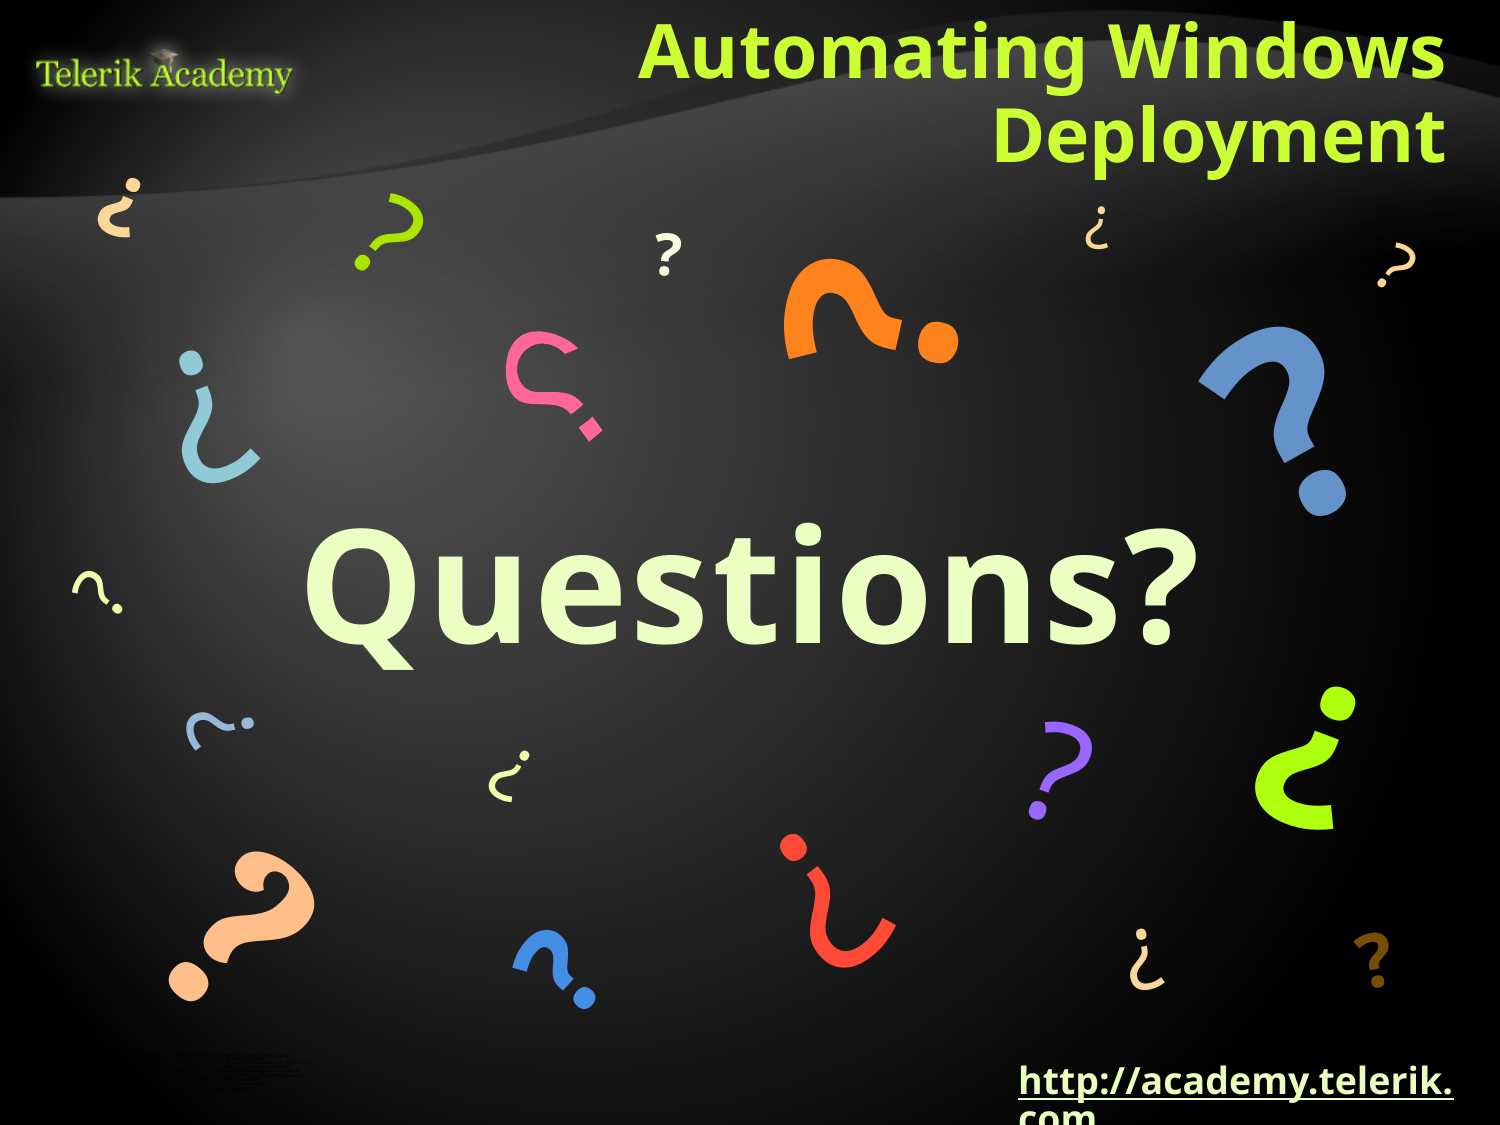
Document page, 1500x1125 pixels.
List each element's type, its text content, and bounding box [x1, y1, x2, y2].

list http://academy.telerik.com [1003, 1050, 1481, 1111]
title Automating Windows Deployment [300, 24, 1463, 163]
picture [0, 0, 1500, 1125]
